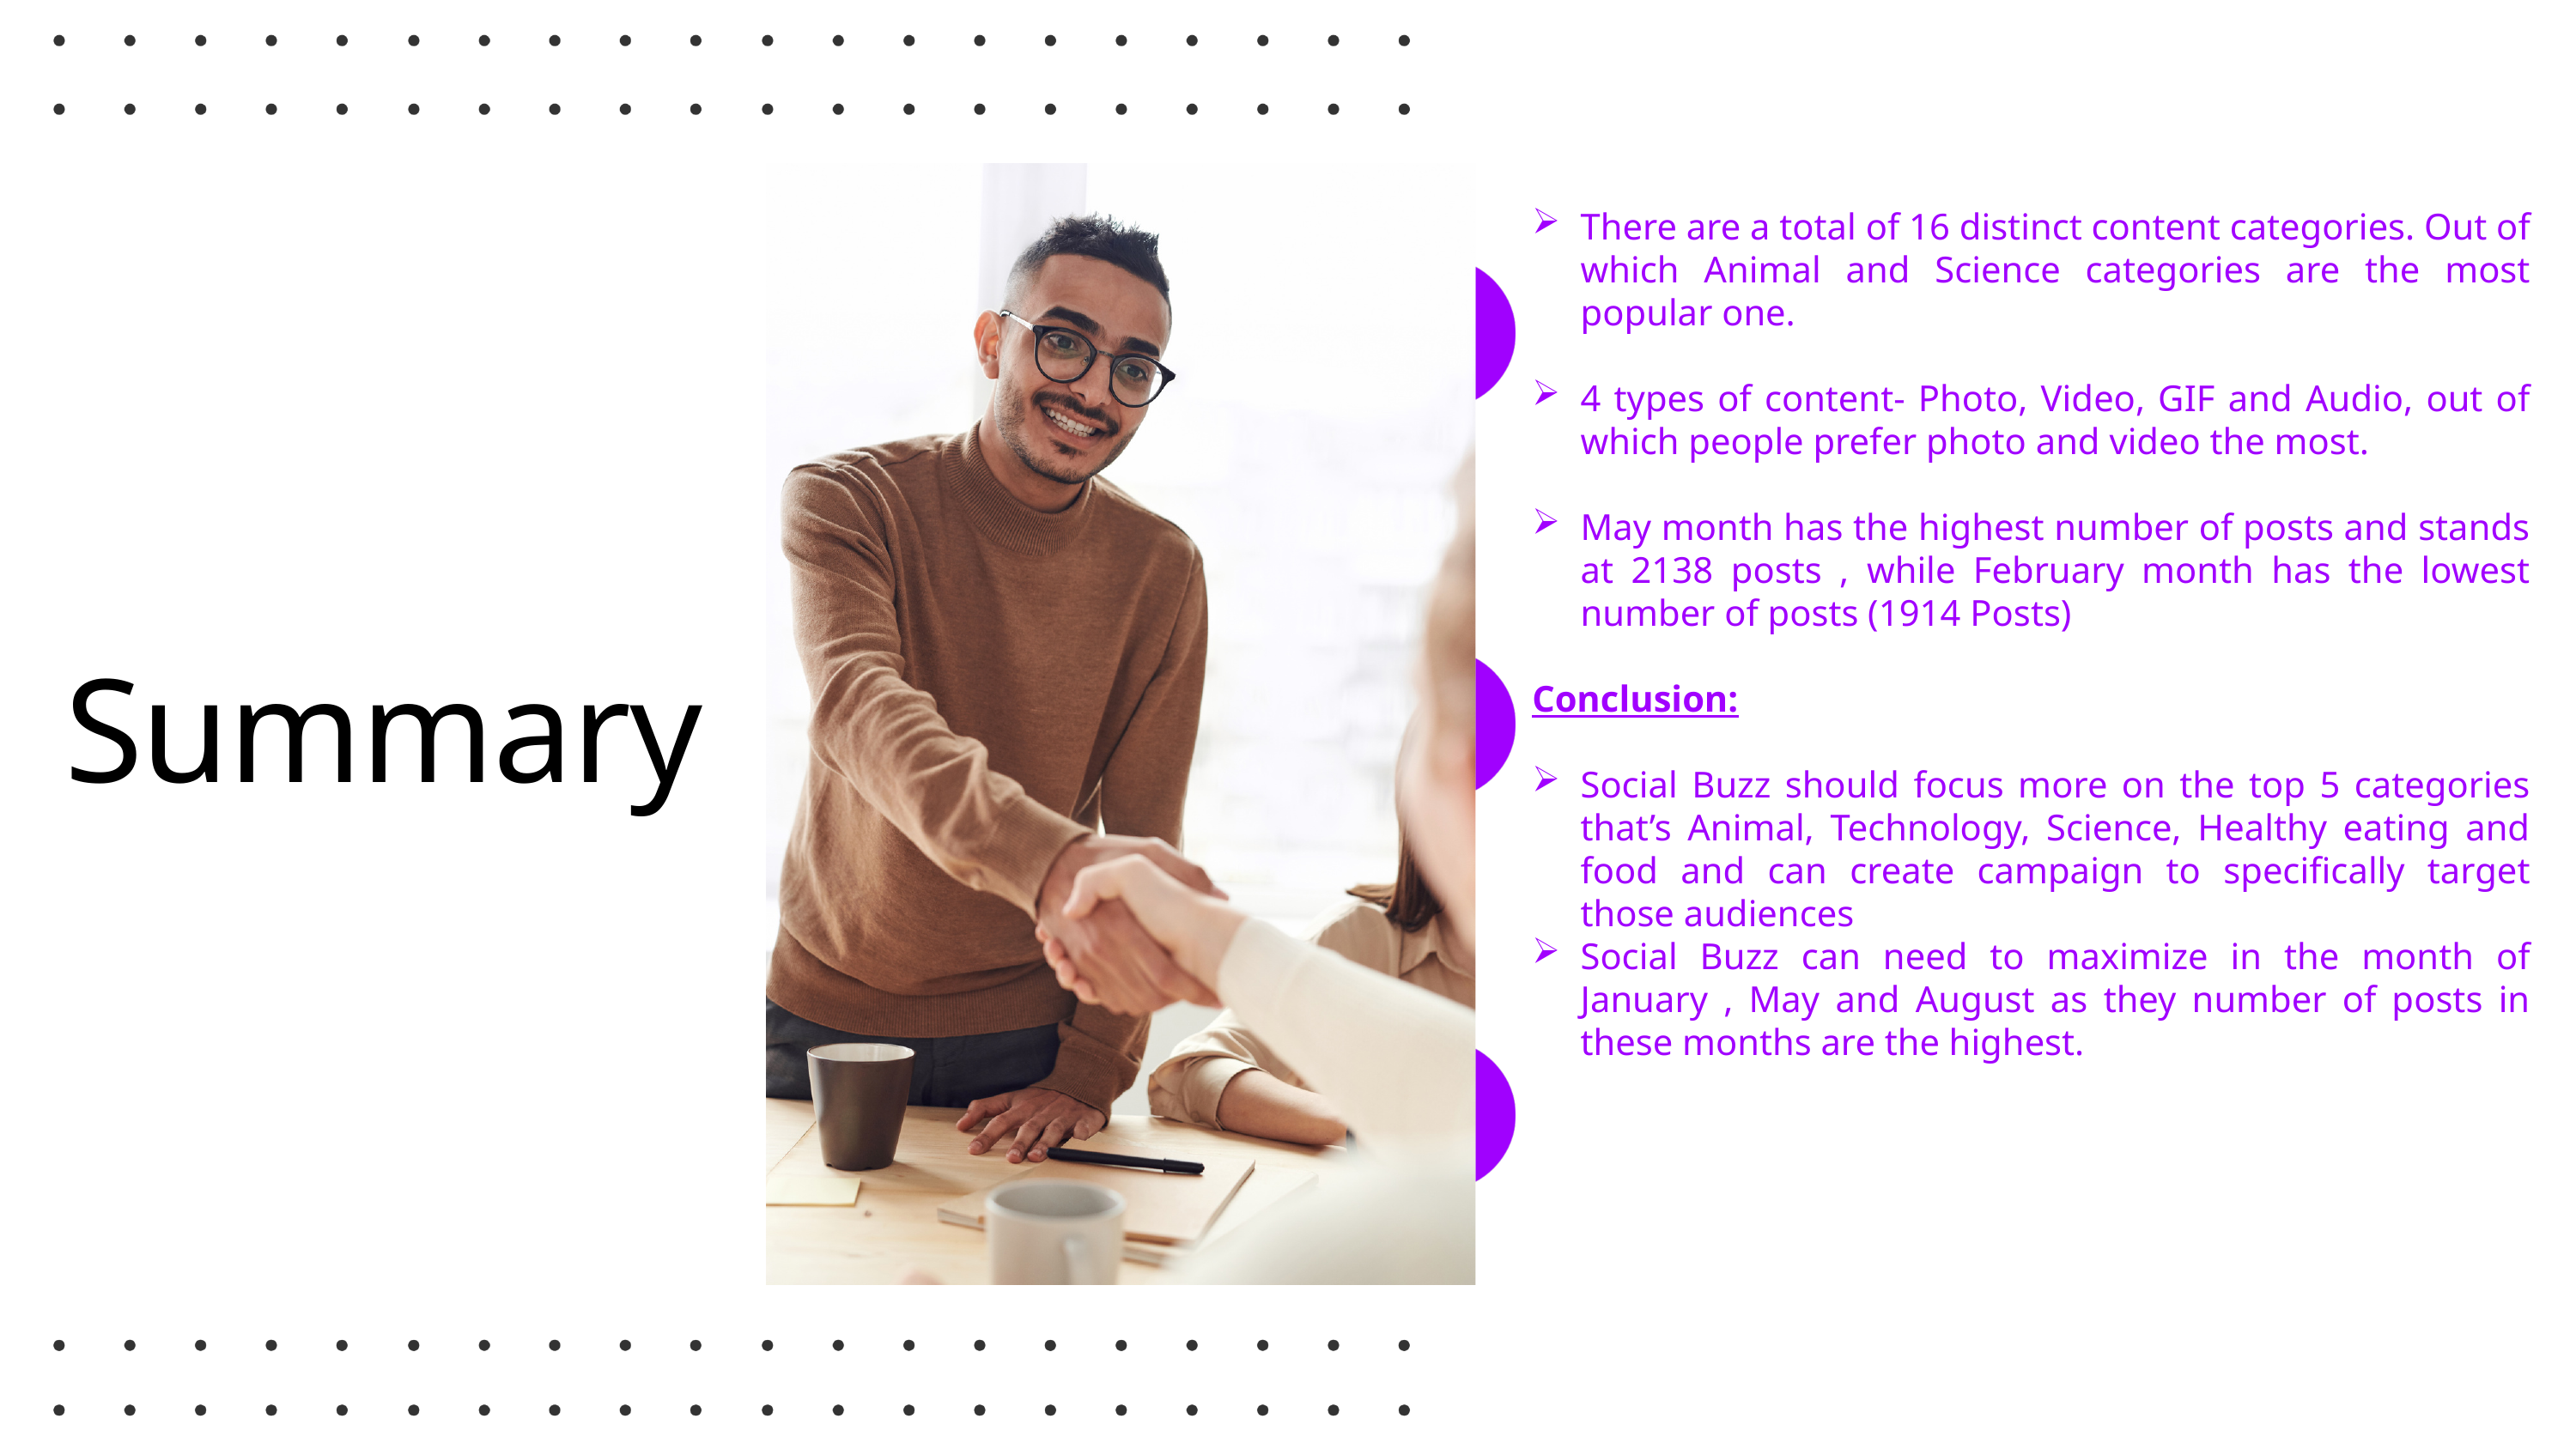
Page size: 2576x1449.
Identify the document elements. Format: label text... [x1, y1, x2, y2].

text_box There are a total of 16 distinct content categories. Out of which Animal and Science categories are the most popular one. 4 types of content- Photo, Video, GIF and Audio, out of which people prefer photo and video the most. May month has the highest number of posts and stands at 2138 posts , while February month has the lowest number of posts (1914 Posts) Conclusion: Social Buzz should focus more on the top 5 categories that’s Animal, Technology, Science, Healthy eating and food and can create campaign to specifically target those audiences Social Buzz can need to maximize in the month of January , May and August as they number of posts in these months are the highest. [1532, 118, 2530, 1106]
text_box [46, 1335, 1414, 1449]
picture [765, 163, 1562, 1286]
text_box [1631, 980, 2432, 1104]
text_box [46, 0, 1414, 118]
text_box Summary [64, 639, 727, 811]
